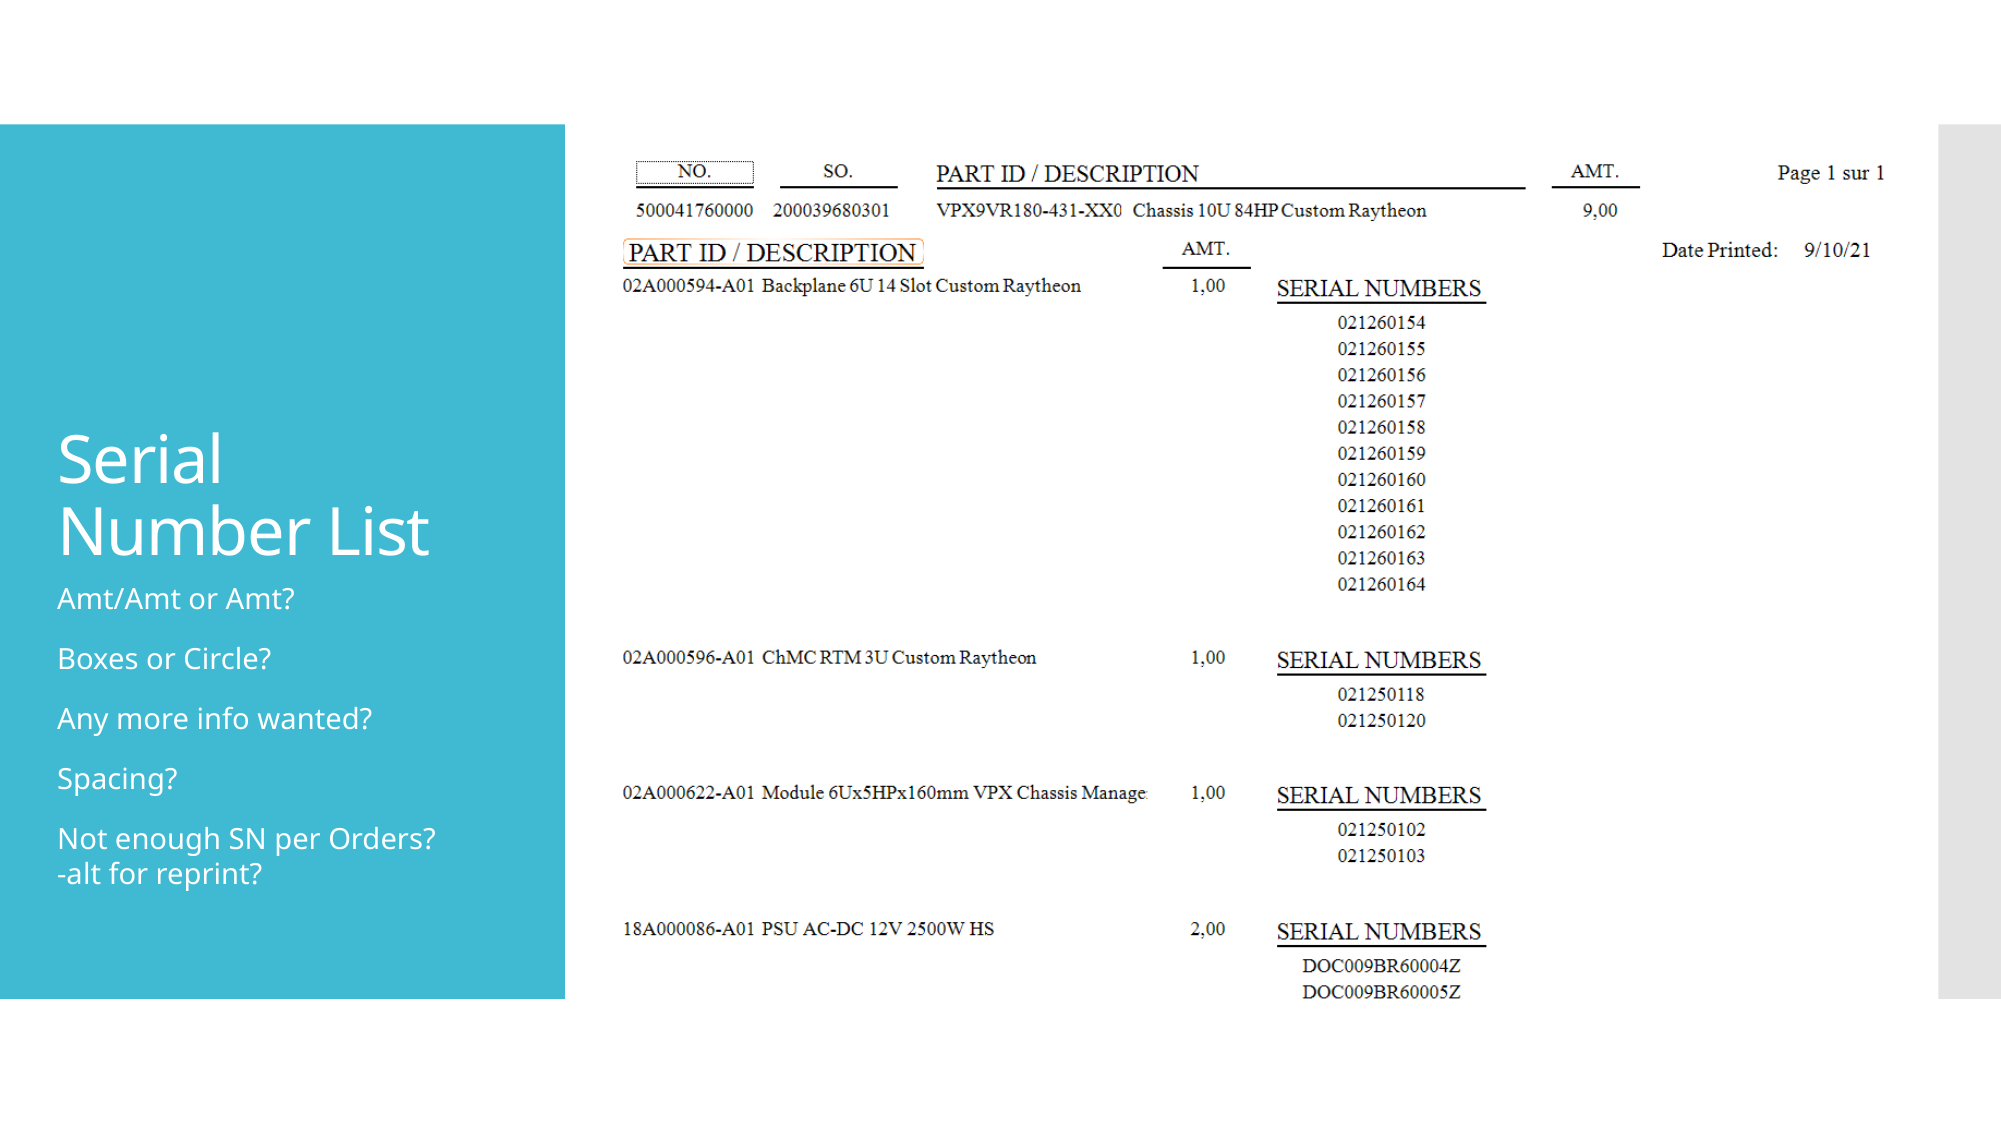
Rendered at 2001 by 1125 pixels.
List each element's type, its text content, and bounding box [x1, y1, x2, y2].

list Amt/Amt or Amt? Boxes or Circle? Any more info wanted? Spacing? Not enough SN per Orders? -alt for reprint? [41, 573, 507, 954]
title Serial Number List [41, 187, 507, 573]
picture [585, 124, 1918, 1006]
